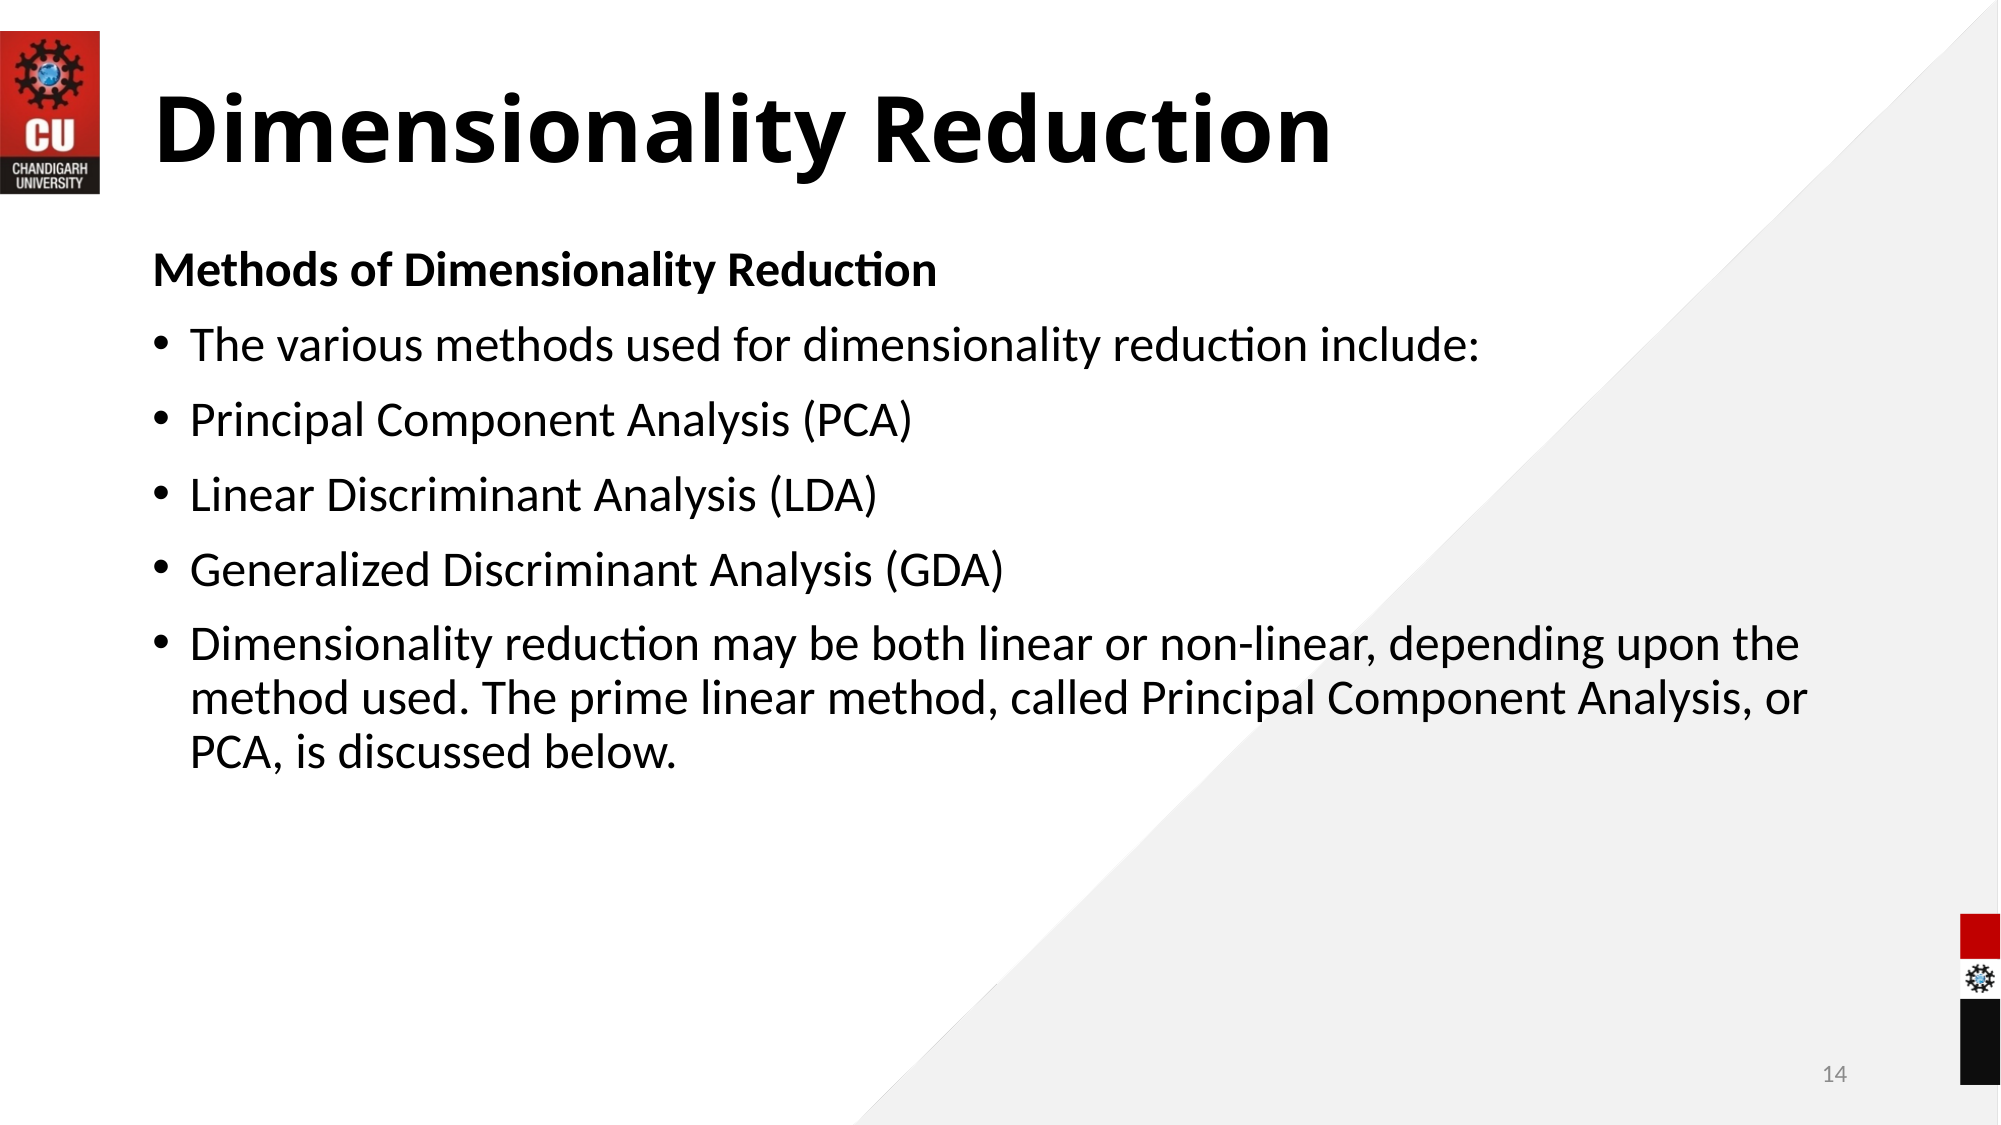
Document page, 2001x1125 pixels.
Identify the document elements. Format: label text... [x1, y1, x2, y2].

slide_number 14 [1412, 1042, 1863, 1103]
list Methods of Dimensionality Reduction The various methods used for dimensionality reduction include: Principal Component Analysis (PCA) Linear Discriminant Analysis (LDA) Generalized Discriminant Analysis (GDA) Dimensionality reduction may be both linear or non-linear, depending upon the method used. The prime linear method, called Principal Component Analysis, or PCA, is discussed below. [137, 236, 1863, 1014]
picture [0, 0, 2001, 1125]
title Dimensionality Reduction [137, 59, 1863, 207]
